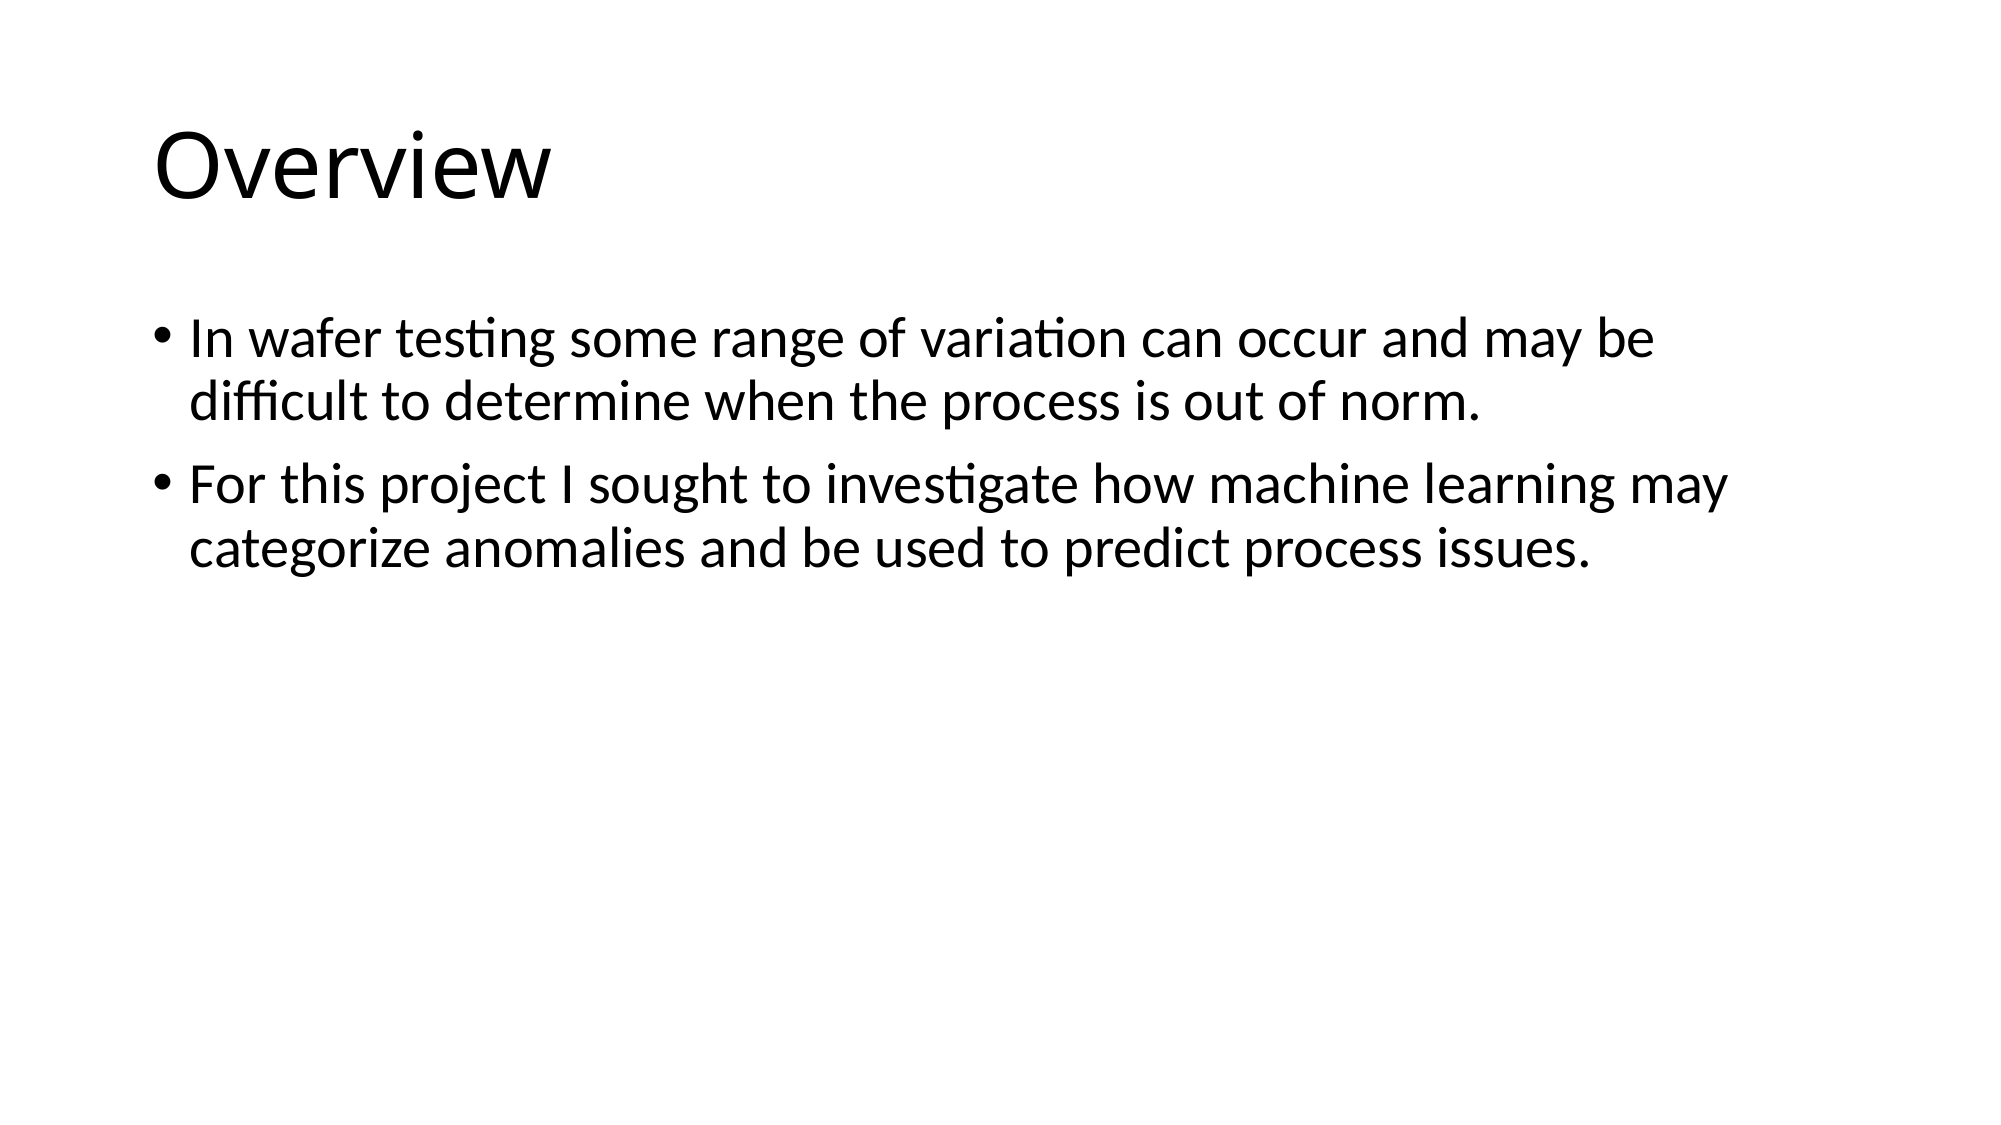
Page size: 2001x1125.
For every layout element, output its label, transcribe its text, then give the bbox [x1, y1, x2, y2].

list In wafer testing some range of variation can occur and may be difficult to determine when the process is out of norm. For this project I sought to investigate how machine learning may categorize anomalies and be used to predict process issues. [137, 299, 1863, 1014]
title Overview [137, 59, 1863, 278]
